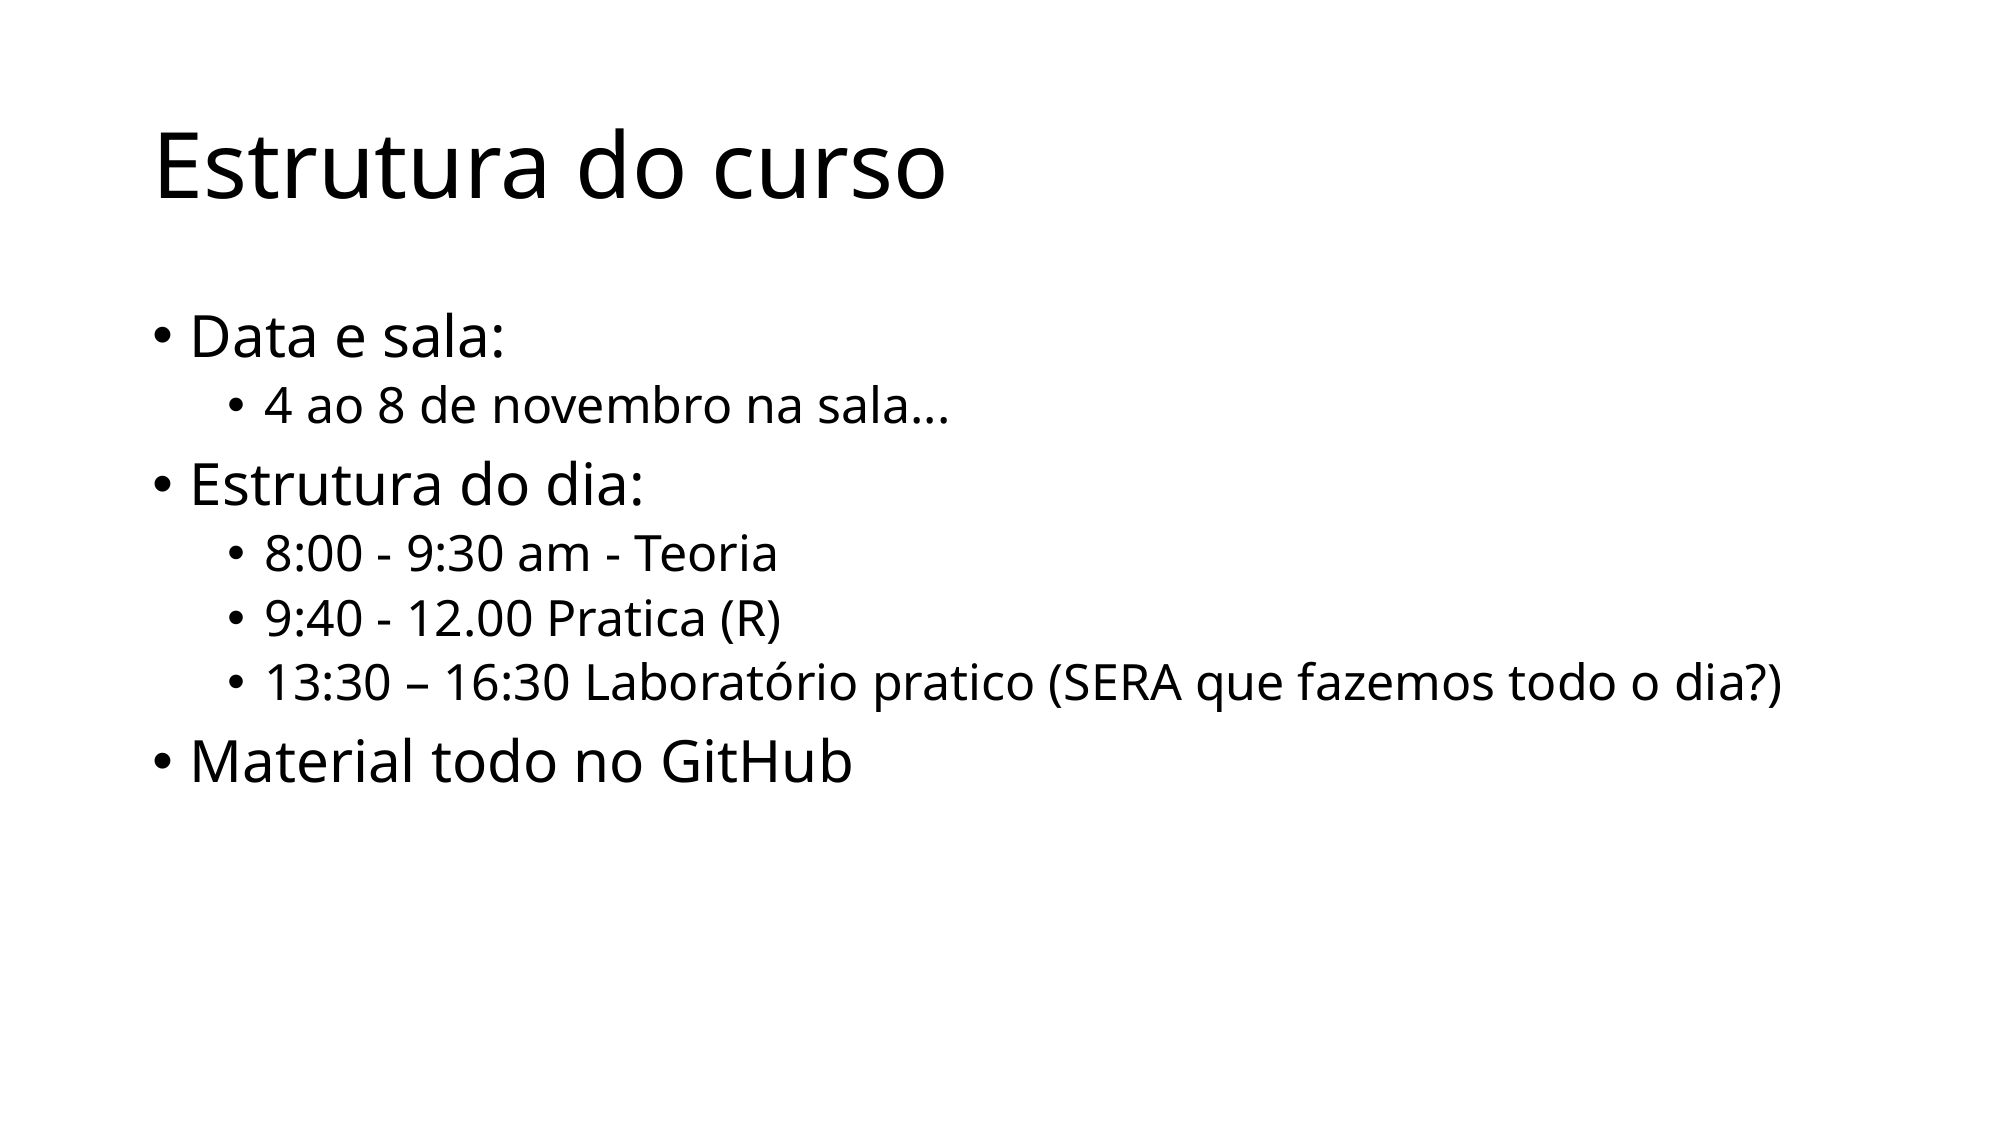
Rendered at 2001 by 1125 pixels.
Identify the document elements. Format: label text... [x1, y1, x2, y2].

list Data e sala: 4 ao 8 de novembro na sala... Estrutura do dia: 8:00 - 9:30 am - Teoria 9:40 - 12.00 Pratica (R) 13:30 – 16:30 Laboratório pratico (SERA que fazemos todo o dia?) Material todo no GitHub [137, 299, 1863, 1014]
title Estrutura do curso [137, 59, 1863, 278]
